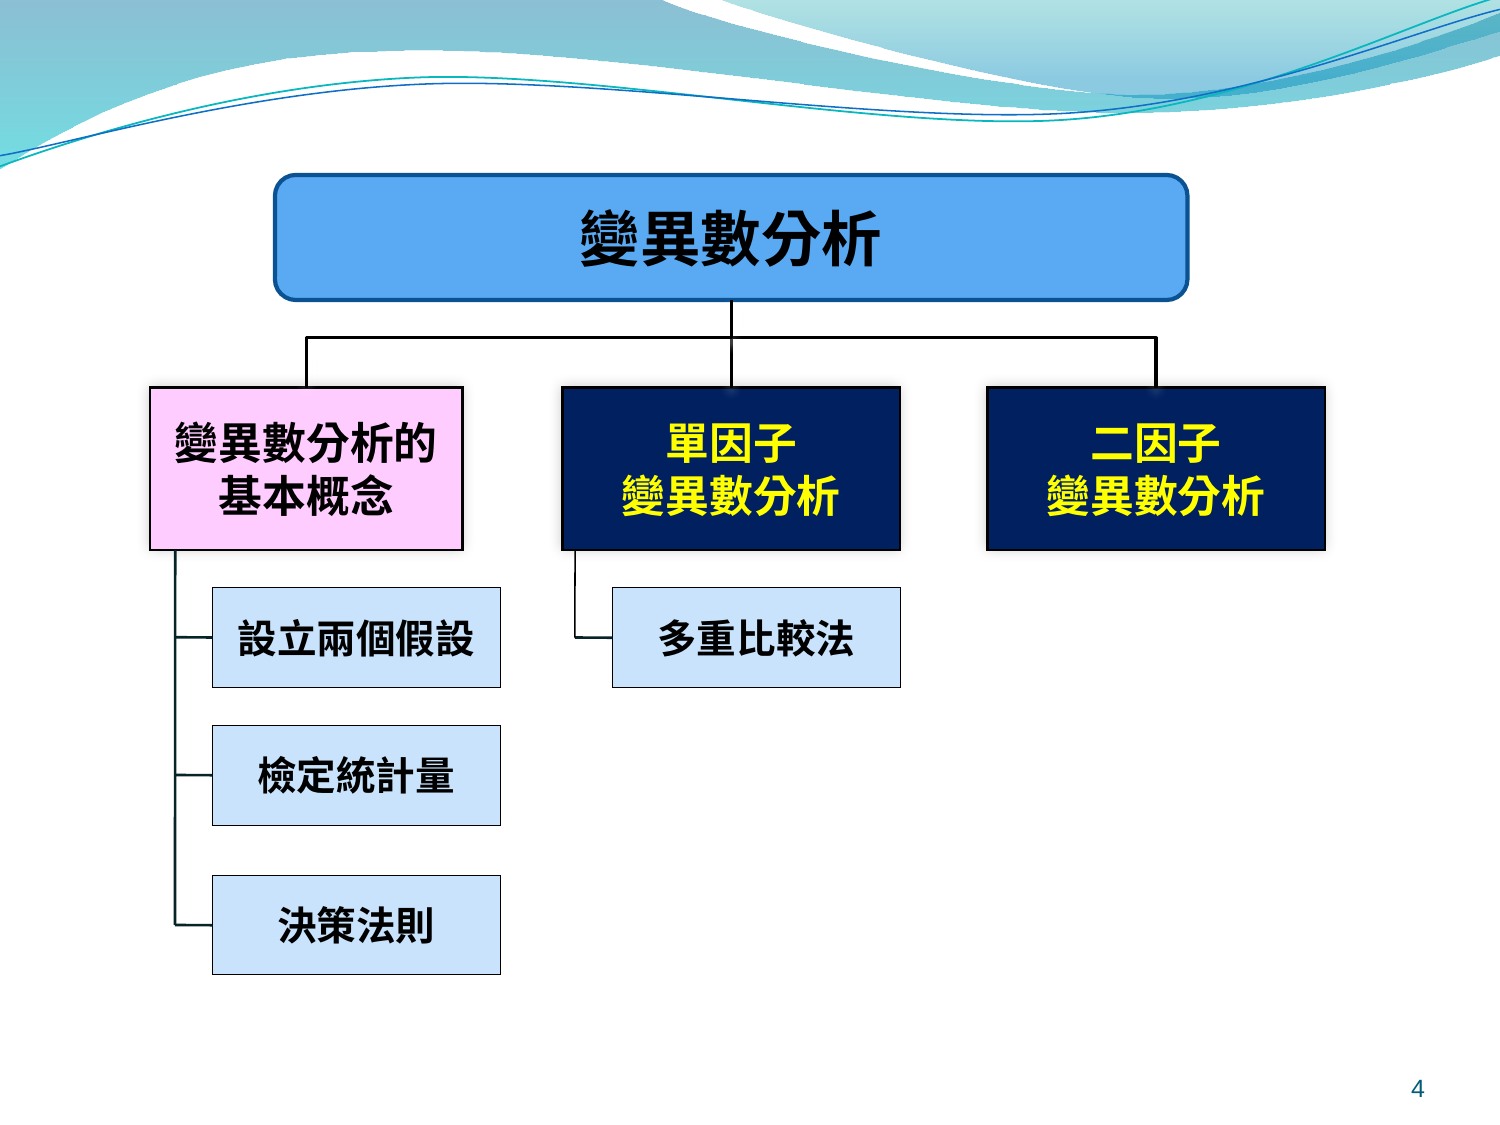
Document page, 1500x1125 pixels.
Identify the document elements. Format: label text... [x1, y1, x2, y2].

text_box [212, 739, 361, 748]
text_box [1149, 387, 1163, 395]
text_box 單因子 變異數分析 [569, 387, 892, 550]
text_box 決策法則 [212, 875, 500, 975]
text_box 多重比較法 [612, 587, 900, 688]
text_box 變異數分析的基本概念 [149, 387, 463, 550]
text_box 變異數分析 [994, 172, 1190, 303]
text_box 變異數分析 [569, 172, 892, 303]
slide_number 4 [1299, 1042, 1425, 1103]
text_box 檢定統計量 [212, 725, 500, 825]
slide_number 14 [299, 387, 313, 395]
text_box 變異數分析 [272, 172, 467, 303]
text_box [474, 131, 563, 557]
text_box 設立兩個假設 [212, 587, 500, 688]
text_box 二因子 變異數分析 [994, 387, 1325, 550]
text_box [899, 131, 988, 557]
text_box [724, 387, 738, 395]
